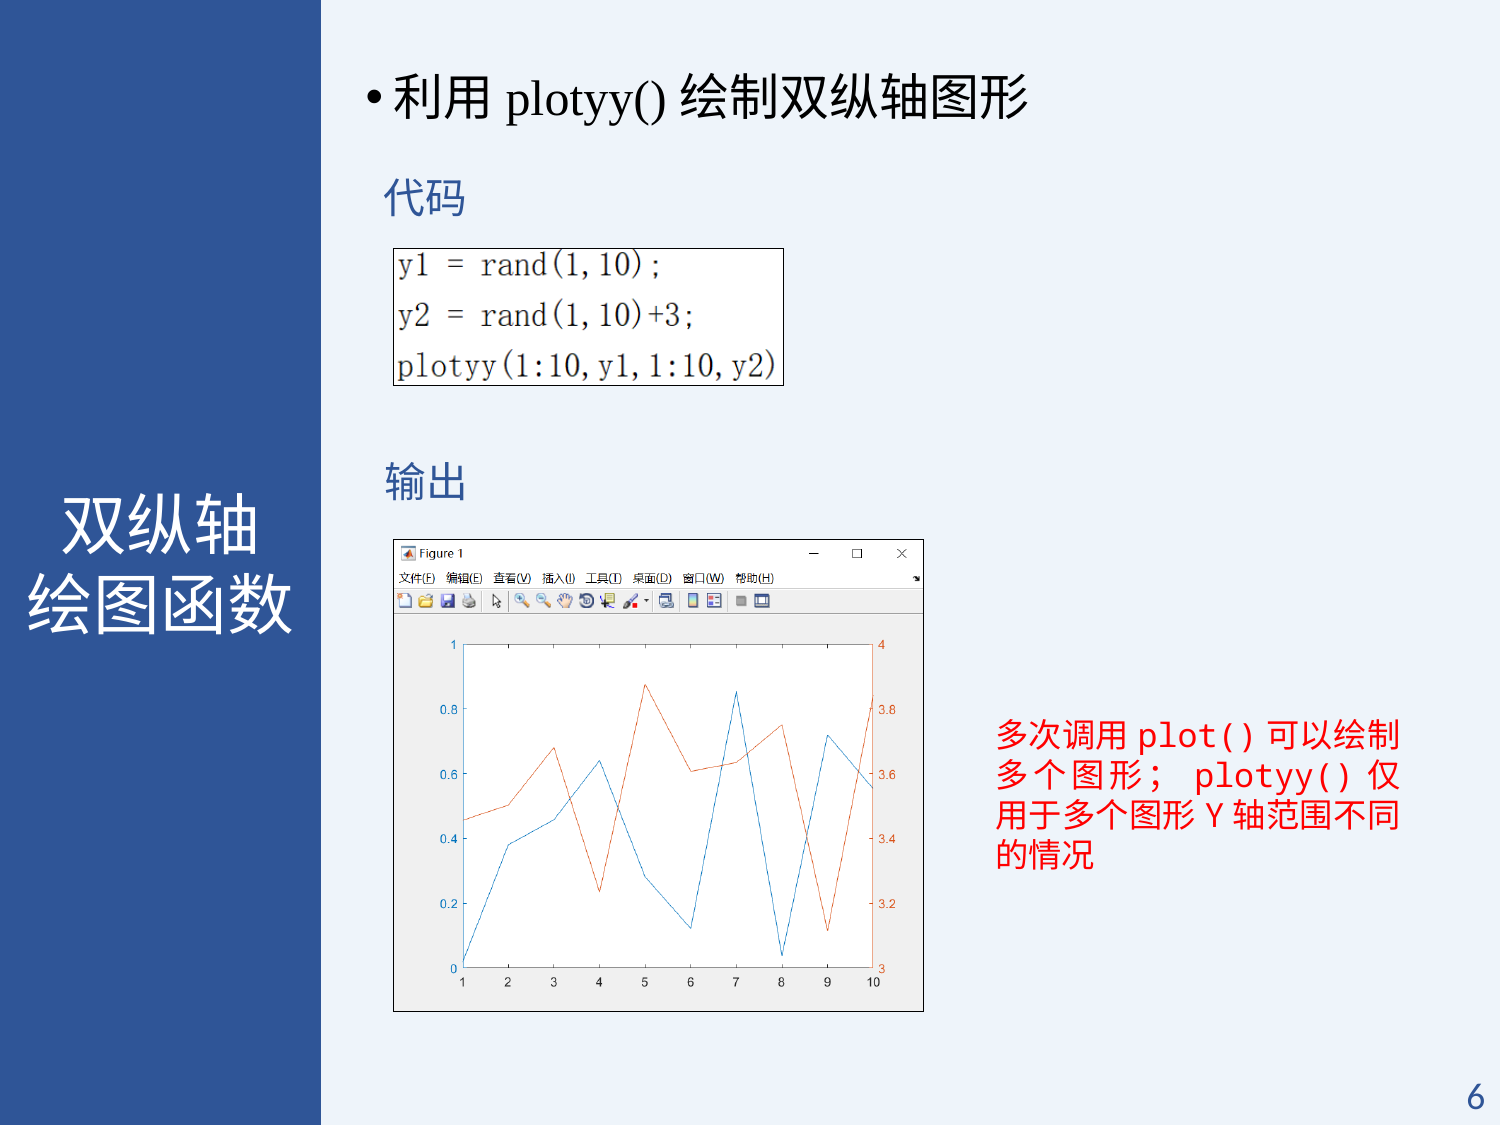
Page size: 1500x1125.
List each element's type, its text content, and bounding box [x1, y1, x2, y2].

text_box 代码 [362, 164, 488, 230]
list 利用plotyy()绘制双纵轴图形 [350, 58, 1472, 1053]
list 双纵轴 绘图函数 [7, 164, 314, 961]
text_box 多次调用plot()可以绘制多个图形；plotyy()仅用于多个图形Y轴范围不同的情况 [980, 707, 1416, 882]
picture [393, 248, 784, 386]
picture [393, 539, 924, 1012]
text_box 输出 [363, 447, 489, 513]
